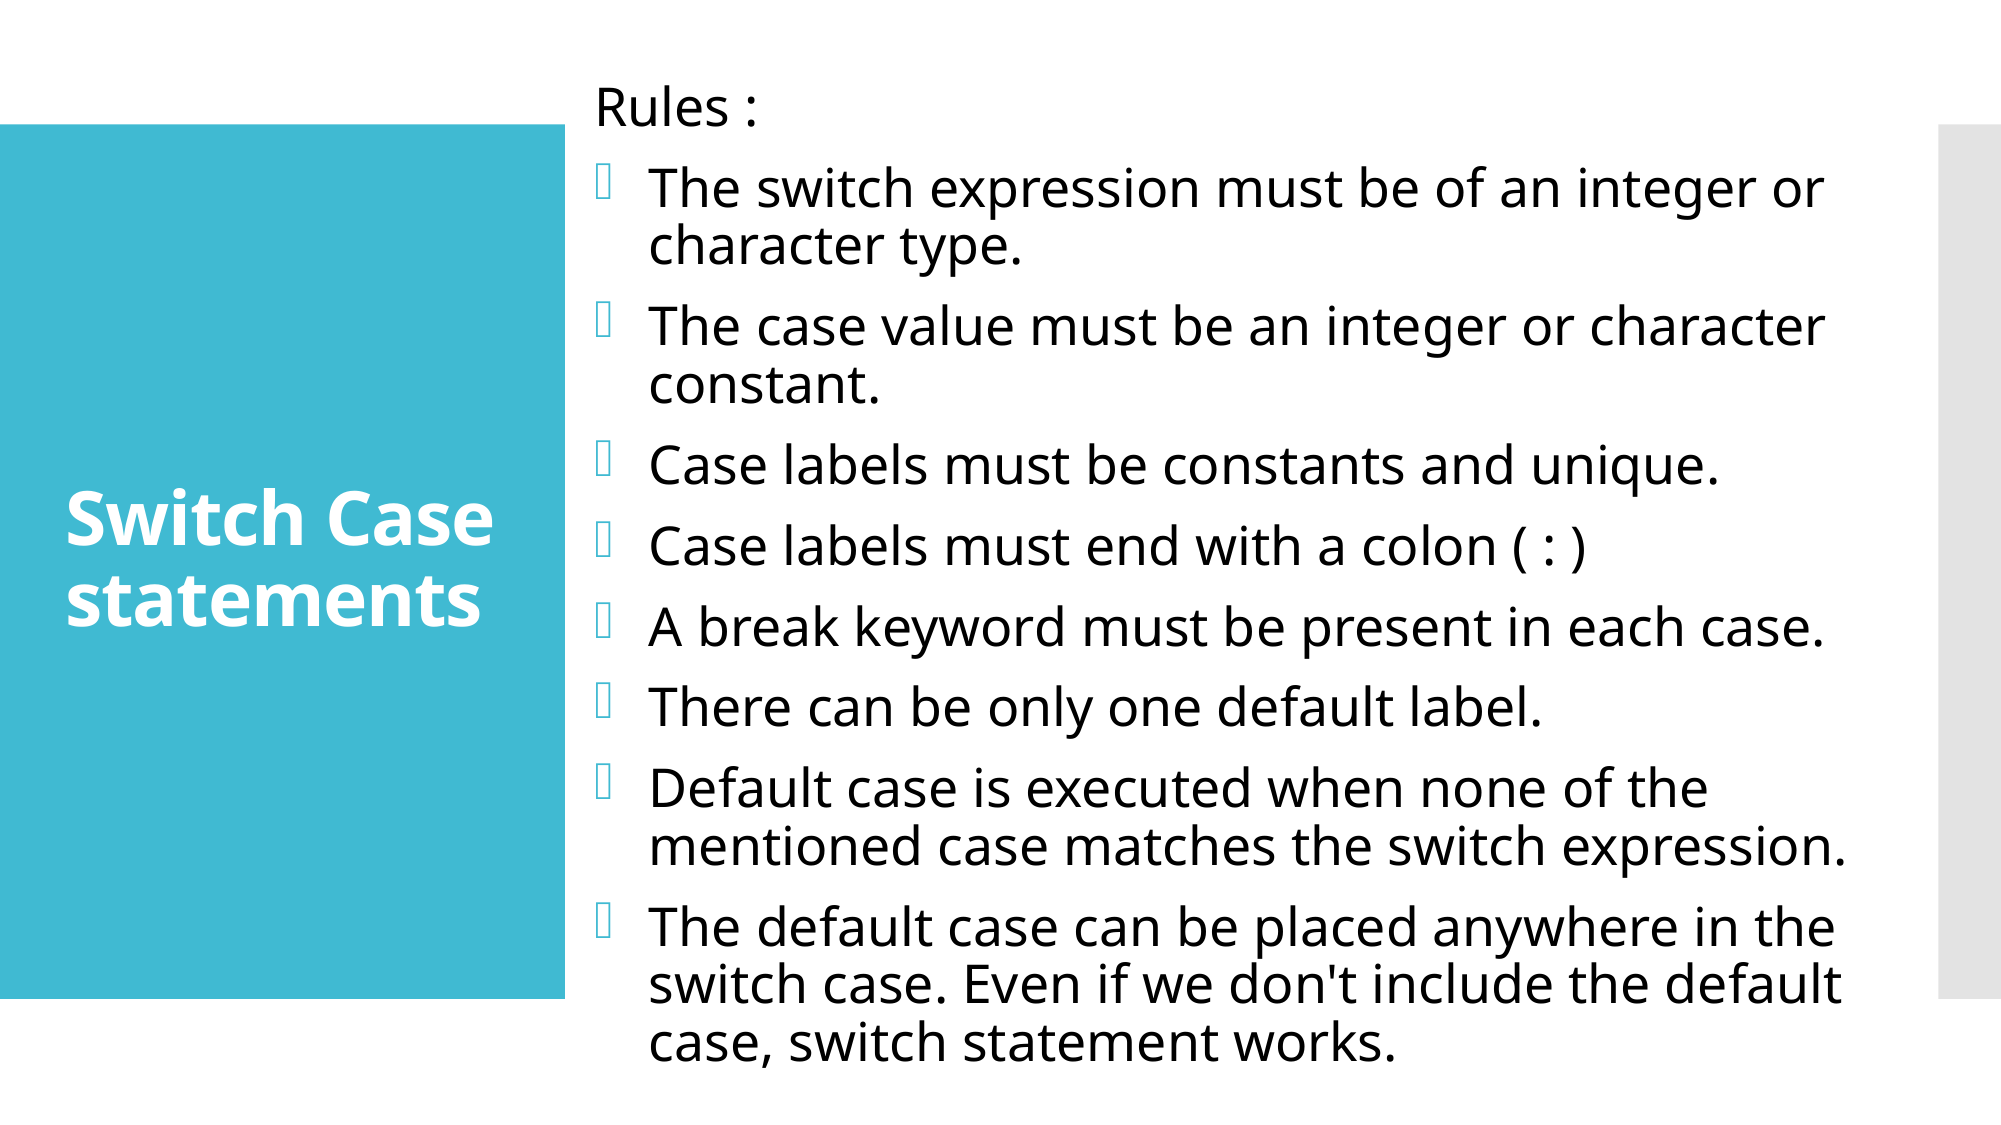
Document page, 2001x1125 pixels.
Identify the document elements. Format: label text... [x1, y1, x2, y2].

list Rules : The switch expression must be of an integer or character type. The case value must be an integer or character constant. Case labels must be constants and unique. Case labels must end with a colon ( : ) A break keyword must be present in each case. There can be only one default label. Default case is executed when none of the mentioned case matches the switch expression. The default case can be placed anywhere in the switch case. Even if we don't include the default case, switch statement works. [579, 66, 1950, 1087]
title Switch Case statements [50, 184, 535, 940]
